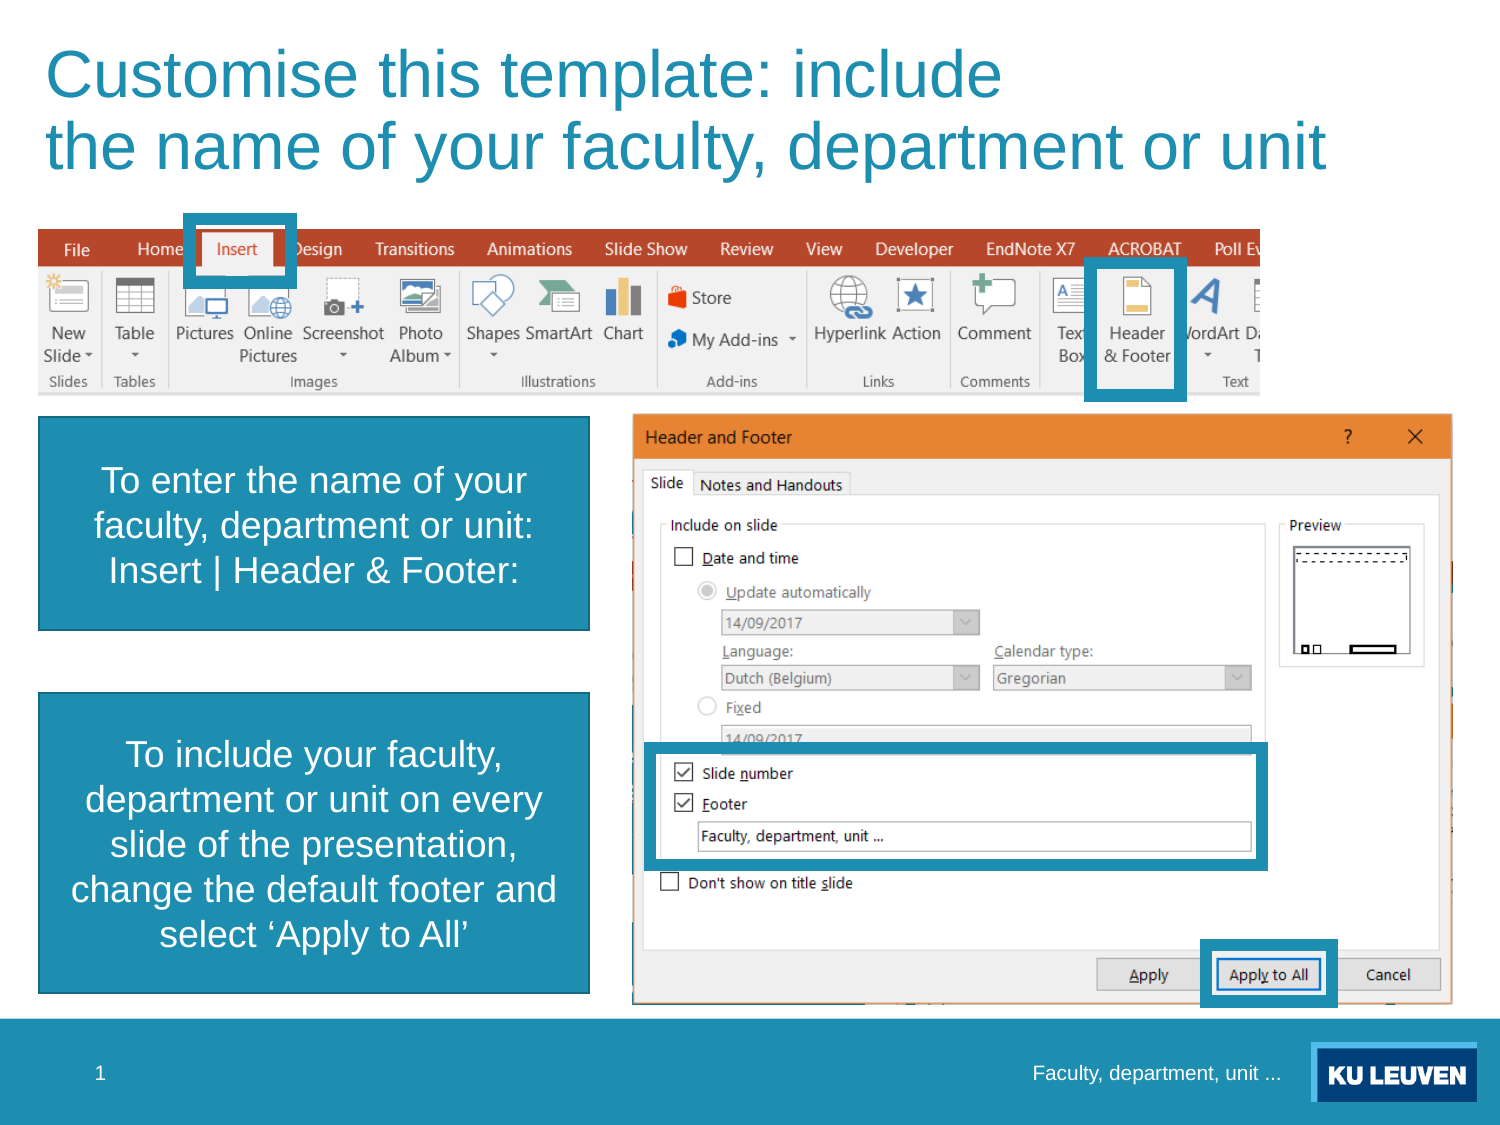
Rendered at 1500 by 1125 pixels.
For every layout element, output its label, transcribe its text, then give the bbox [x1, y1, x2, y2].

text_box [189, 218, 292, 229]
picture [1312, 1042, 1477, 1102]
picture [632, 413, 1453, 1005]
footer Faculty, department, unit ... [705, 1018, 1312, 1125]
text_box To include your faculty, department or unit on every slide of the presentation, change the default footer and select ‘Apply to All’ [38, 692, 590, 994]
title Customise this template: include the name of your faculty, department or unit [30, 60, 1453, 164]
text_box To enter the name of your faculty, department or unit: Insert | Header & Footer: [38, 416, 590, 631]
picture [38, 229, 1260, 396]
slide_number 1 [94, 1018, 201, 1125]
